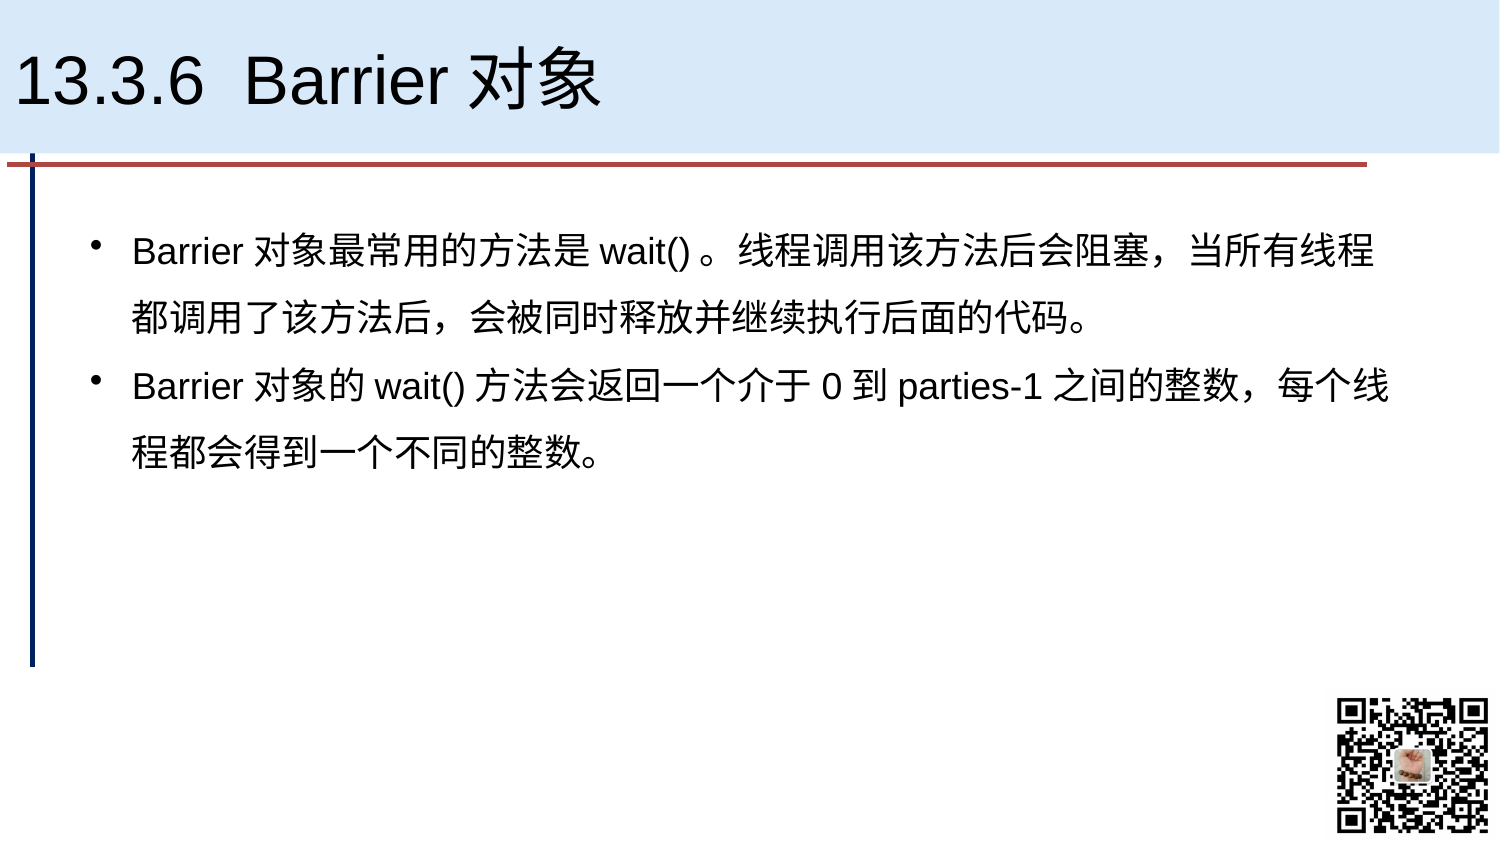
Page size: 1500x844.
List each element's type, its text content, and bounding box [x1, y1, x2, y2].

list Barrier对象最常用的方法是wait()。线程调用该方法后会阻塞，当所有线程都调用了该方法后，会被同时释放并继续执行后面的代码。 Barrier对象的wait()方法会返回一个介于0到parties-1之间的整数，每个线程都会得到一个不同的整数。 [74, 196, 1426, 755]
title 13.3.6 Barrier对象 [0, 0, 1500, 154]
picture [1325, 687, 1500, 844]
